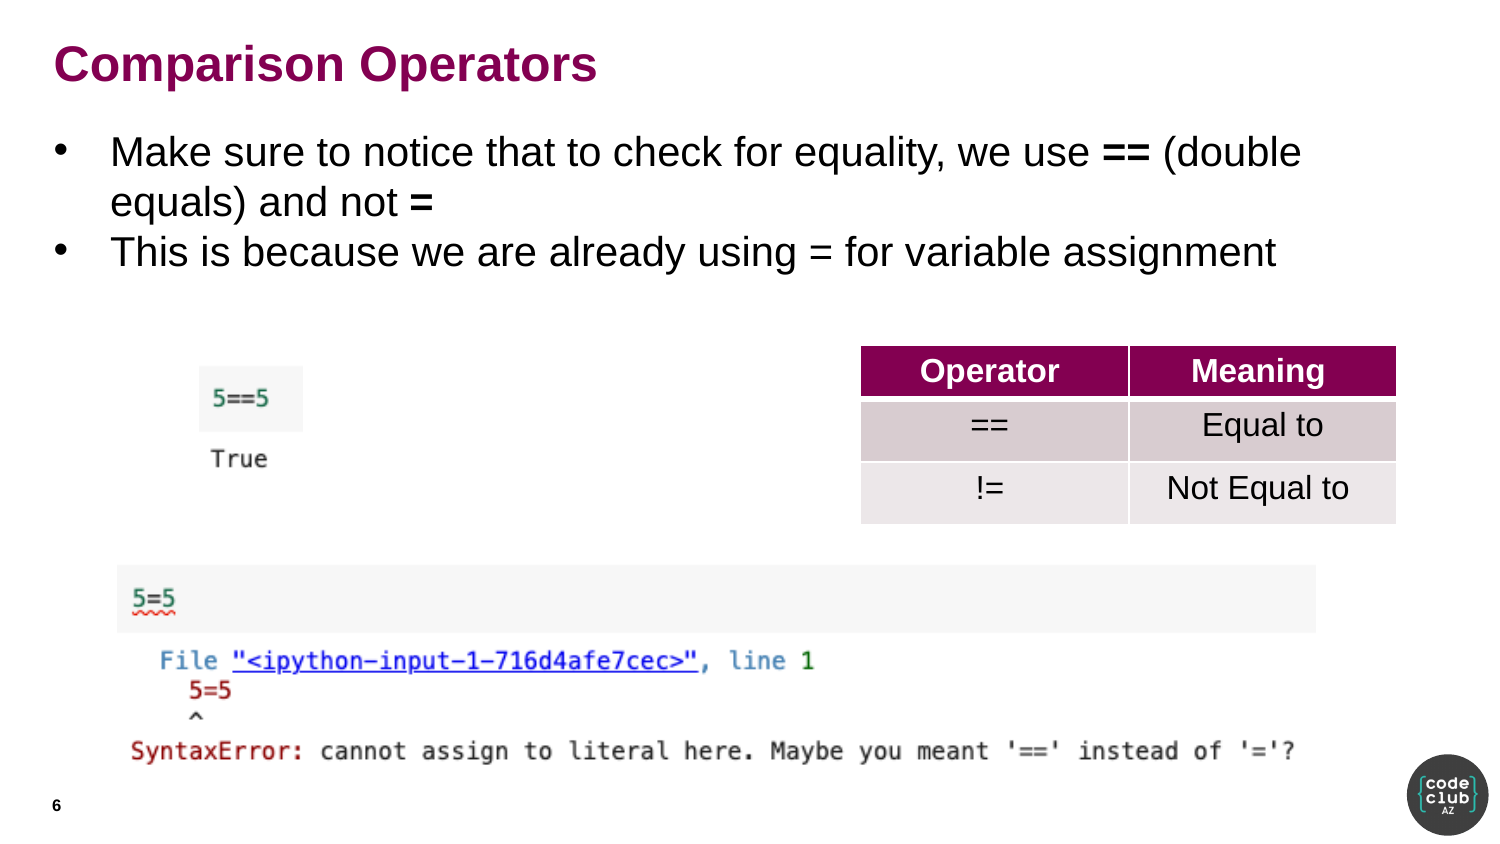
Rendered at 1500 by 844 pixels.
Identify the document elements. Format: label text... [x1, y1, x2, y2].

picture [1406, 753, 1489, 836]
picture [199, 357, 303, 486]
table_header Meaning [1130, 346, 1396, 396]
picture [116, 554, 1317, 791]
table_cell == [861, 402, 1128, 461]
table_cell != [861, 463, 1128, 524]
table_cell Not Equal to [1130, 463, 1396, 524]
table_cell Equal to [1130, 402, 1396, 461]
text_box 6 [52, 795, 118, 822]
text_box Comparison Operators [38, 23, 1398, 107]
text_box Make sure to notice that to check for equality, we use == (double equals) and not = This is because we are already using = for variable assignment [38, 116, 1448, 755]
table_header Operator [861, 346, 1128, 396]
